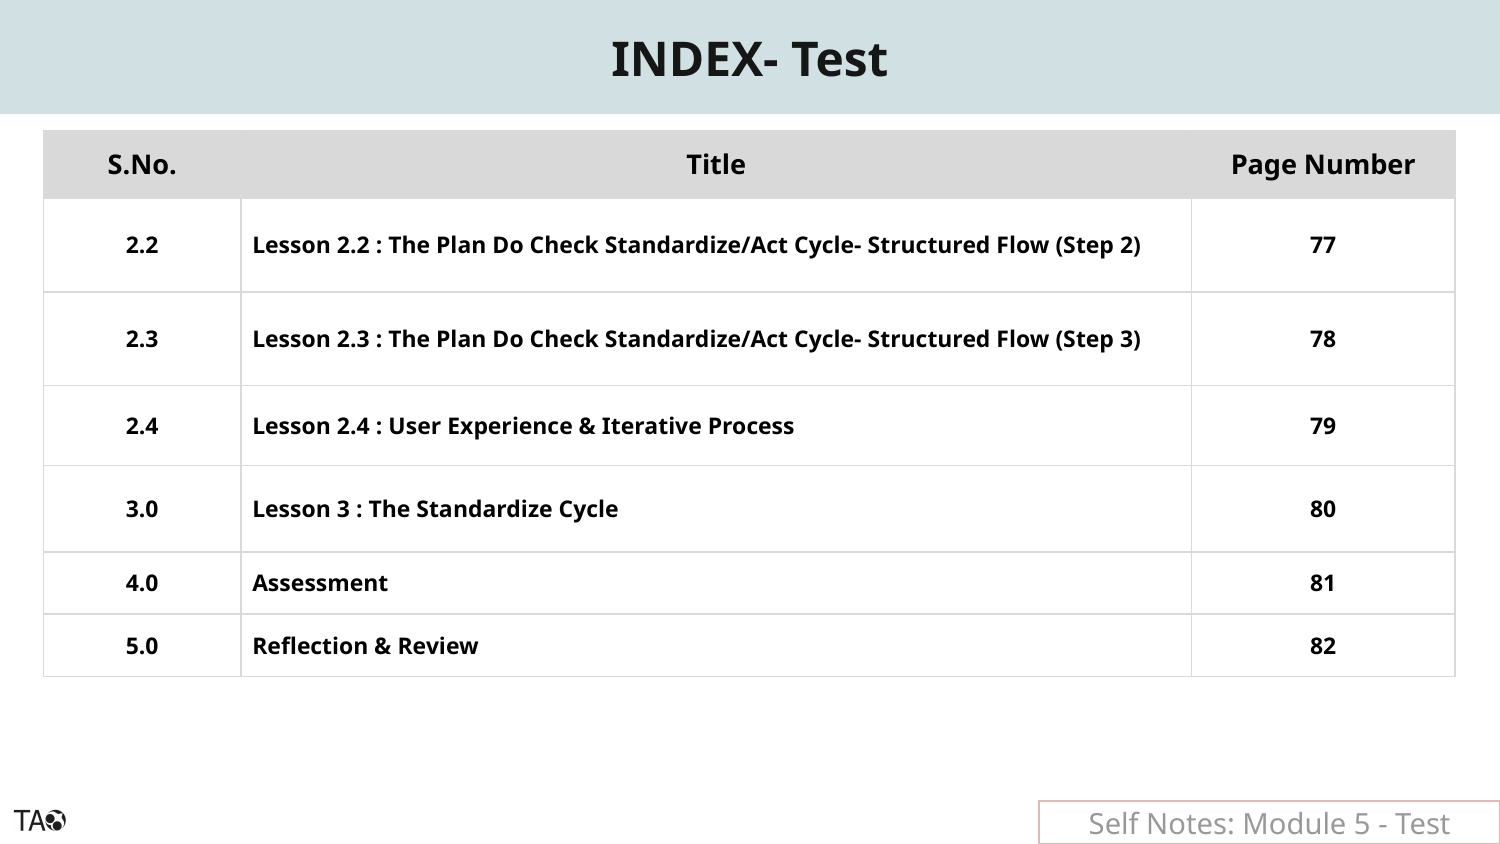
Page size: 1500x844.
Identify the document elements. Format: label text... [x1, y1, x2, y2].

table_header Title [242, 132, 1191, 197]
table_cell 4.0 [44, 553, 240, 613]
table_cell 82 [1192, 615, 1454, 676]
table_cell 78 [1192, 293, 1454, 385]
text_box Self Notes: Module 5 - Test [1039, 801, 1500, 844]
table_cell 2.4 [44, 386, 240, 465]
table_cell 80 [1192, 466, 1454, 551]
table_cell 2.3 [44, 293, 240, 385]
table_cell 81 [1192, 553, 1454, 613]
table_cell 77 [1192, 199, 1454, 291]
picture [12, 807, 68, 832]
table_cell Assessment [242, 553, 1191, 613]
table_cell 2.2 [44, 199, 240, 291]
table_cell Lesson 3 : The Standardize Cycle [242, 466, 1191, 551]
table_cell 79 [1192, 386, 1454, 465]
table_cell 3.0 [44, 466, 240, 551]
table_cell Lesson 2.2 : The Plan Do Check Standardize/Act Cycle- Structured Flow (Step 2) [242, 199, 1191, 291]
table_cell 5.0 [44, 615, 240, 676]
table_cell Lesson 2.3 : The Plan Do Check Standardize/Act Cycle- Structured Flow (Step 3) [242, 293, 1191, 385]
table_header Page Number [1192, 132, 1454, 197]
table_cell Reflection & Review [242, 615, 1191, 676]
table_header S.No. [44, 132, 240, 197]
text_box INDEX- Test [0, 0, 1500, 114]
table_cell Lesson 2.4 : User Experience & Iterative Process [242, 386, 1191, 465]
